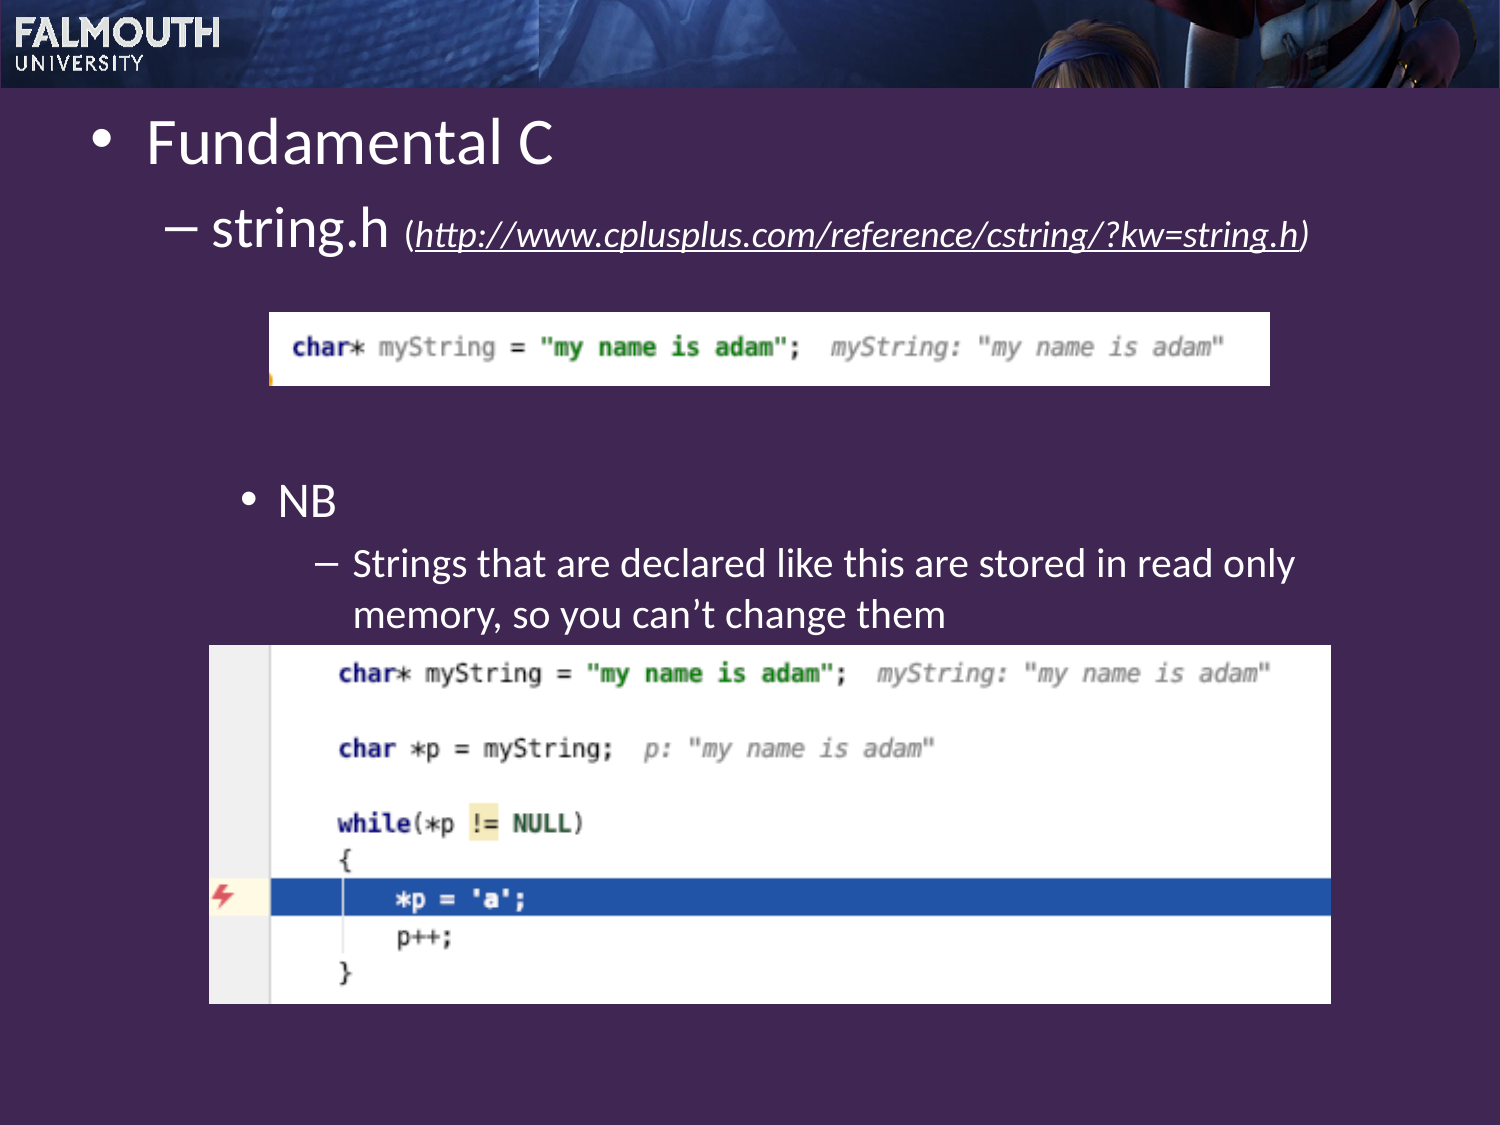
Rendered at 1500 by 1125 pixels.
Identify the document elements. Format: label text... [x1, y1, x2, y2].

list Fundamental C string.h (http://www.cplusplus.com/reference/cstring/?kw=string.h) NB Strings that are declared like this are stored in read only memory, so you can’t change them [75, 90, 1425, 1106]
picture [209, 644, 1331, 1004]
picture [269, 312, 1270, 386]
picture [0, 0, 1500, 90]
